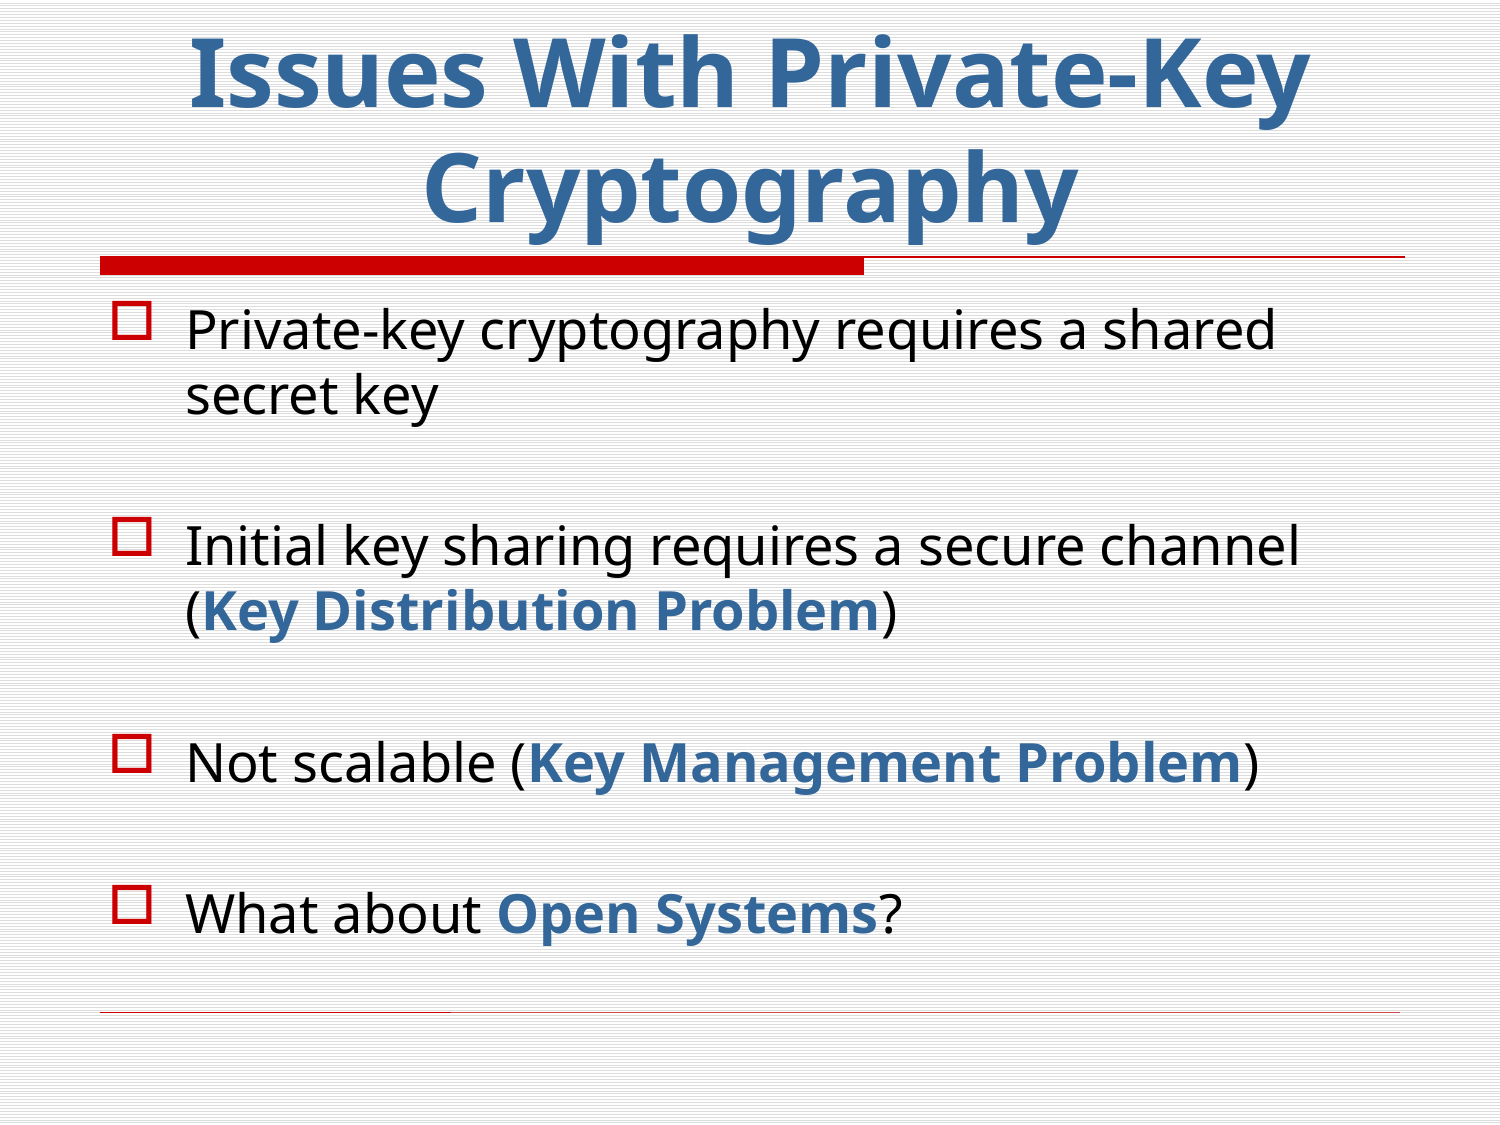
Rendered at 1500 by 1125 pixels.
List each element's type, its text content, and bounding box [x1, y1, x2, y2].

list Private-key cryptography requires a shared secret key Initial key sharing requires a secure channel (Key Distribution Problem) Not scalable (Key Management Problem) What about Open Systems? [92, 287, 1406, 988]
title Issues With Private-Key Cryptography [94, 50, 1407, 250]
